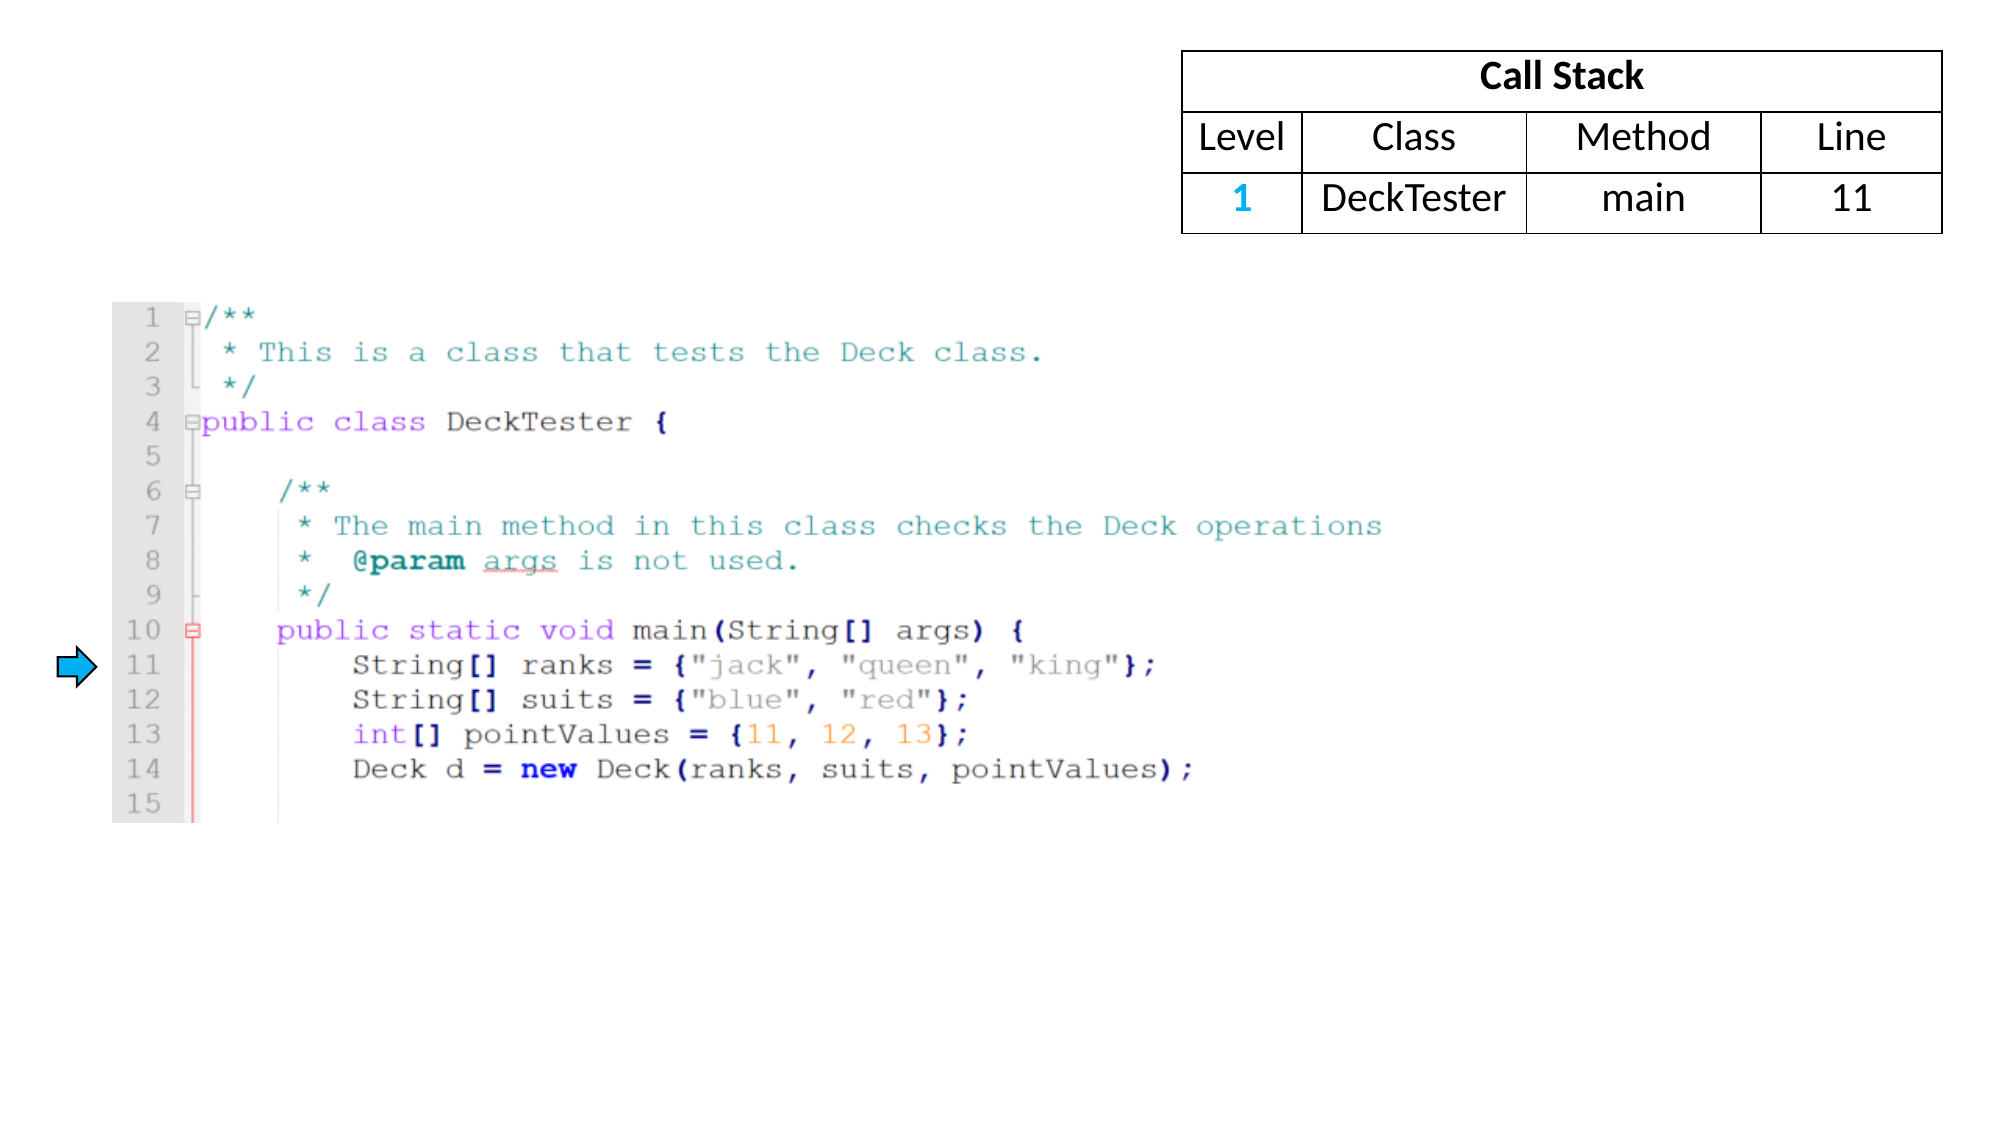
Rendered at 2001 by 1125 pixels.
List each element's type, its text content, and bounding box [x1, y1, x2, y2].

table_cell Class [1303, 113, 1526, 172]
picture [112, 302, 1391, 823]
text_box [57, 647, 97, 687]
table_cell 1 [1183, 174, 1301, 233]
table_cell Method [1527, 113, 1760, 172]
table_header Call Stack [1183, 52, 1941, 111]
table_cell Line [1762, 113, 1941, 172]
table_cell DeckTester [1303, 174, 1526, 233]
table_cell 11 [1762, 174, 1941, 233]
table_cell Level [1183, 113, 1301, 172]
table_cell main [1527, 174, 1760, 233]
